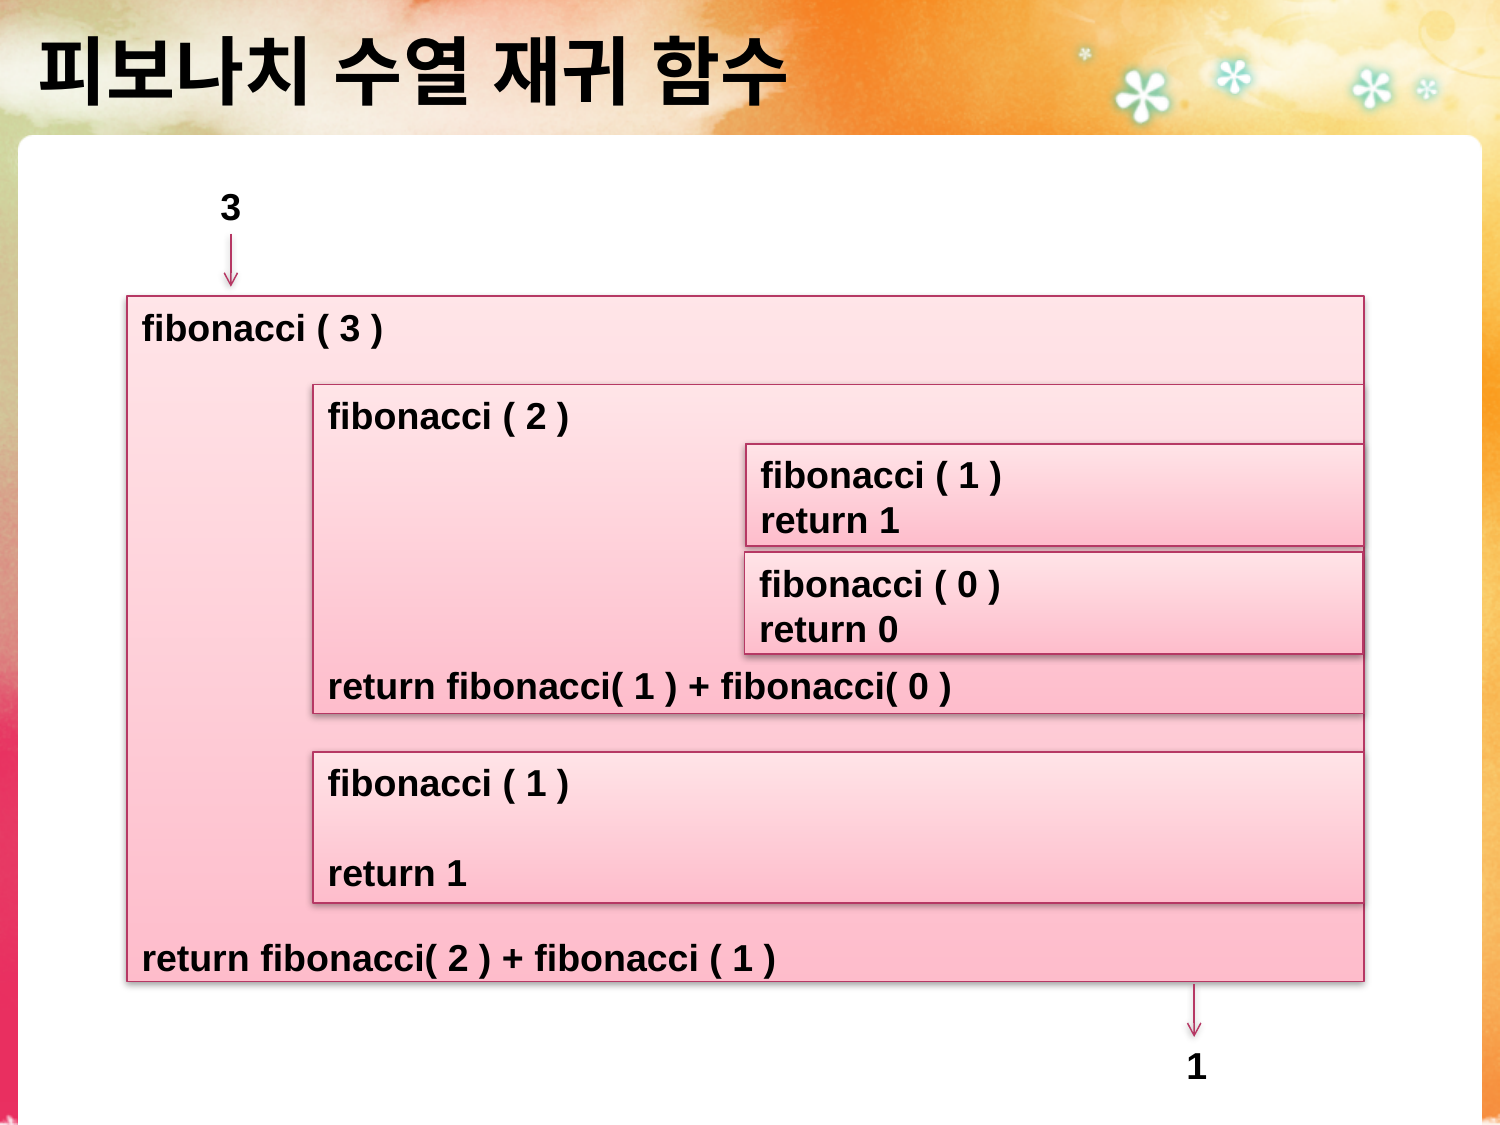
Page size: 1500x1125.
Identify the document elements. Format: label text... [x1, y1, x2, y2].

text_box fibonacci ( 0 ) return 0 [744, 551, 1364, 655]
text_box 1 [1171, 1034, 1223, 1095]
text_box fibonacci ( 2 ) return fibonacci( 1 ) + fibonacci( 0 ) [312, 384, 1365, 714]
text_box 3 [205, 175, 257, 236]
text_box fibonacci ( 1 ) return 1 [745, 443, 1365, 547]
text_box fibonacci ( 3 ) return fibonacci( 2 ) + fibonacci ( 1 ) [126, 295, 1365, 982]
text_box fibonacci ( 1 ) return 1 [312, 751, 1365, 904]
picture [0, 0, 1500, 1125]
title 피보나치 수열 재귀 함수 [22, 17, 1373, 122]
